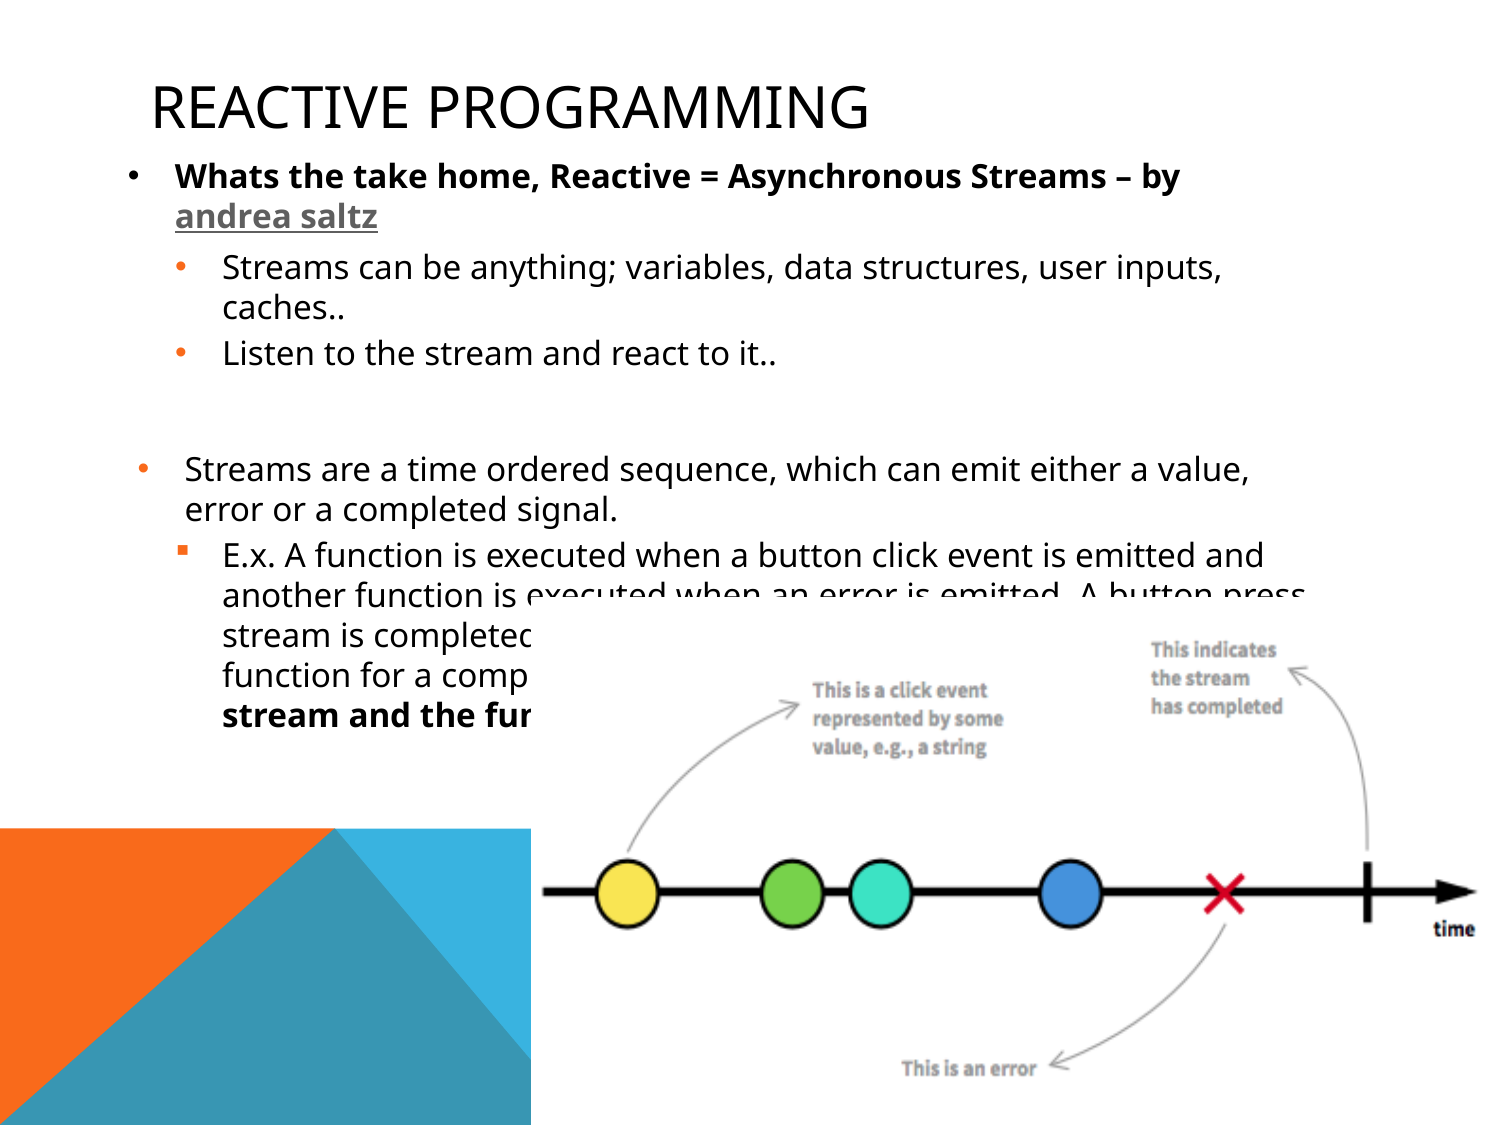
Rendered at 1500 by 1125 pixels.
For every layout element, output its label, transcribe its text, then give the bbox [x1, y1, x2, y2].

title Reactive programming [135, 60, 1369, 150]
picture [531, 597, 1500, 1125]
list Whats the take home, Reactive = Asynchronous Streams – by andrea saltz Streams can be anything; variables, data structures, user inputs, caches.. Listen to the stream and react to it.. Streams are a time ordered sequence, which can emit either a value, error or a completed signal. E.x. A function is executed when a button click event is emitted and another function is executed when an error is emitted. A button press stream is completed when a window is closed and would execute a function for a completed stream This is called ‘subscribing’ to the stream and the functions are called observers. [112, 147, 1347, 793]
